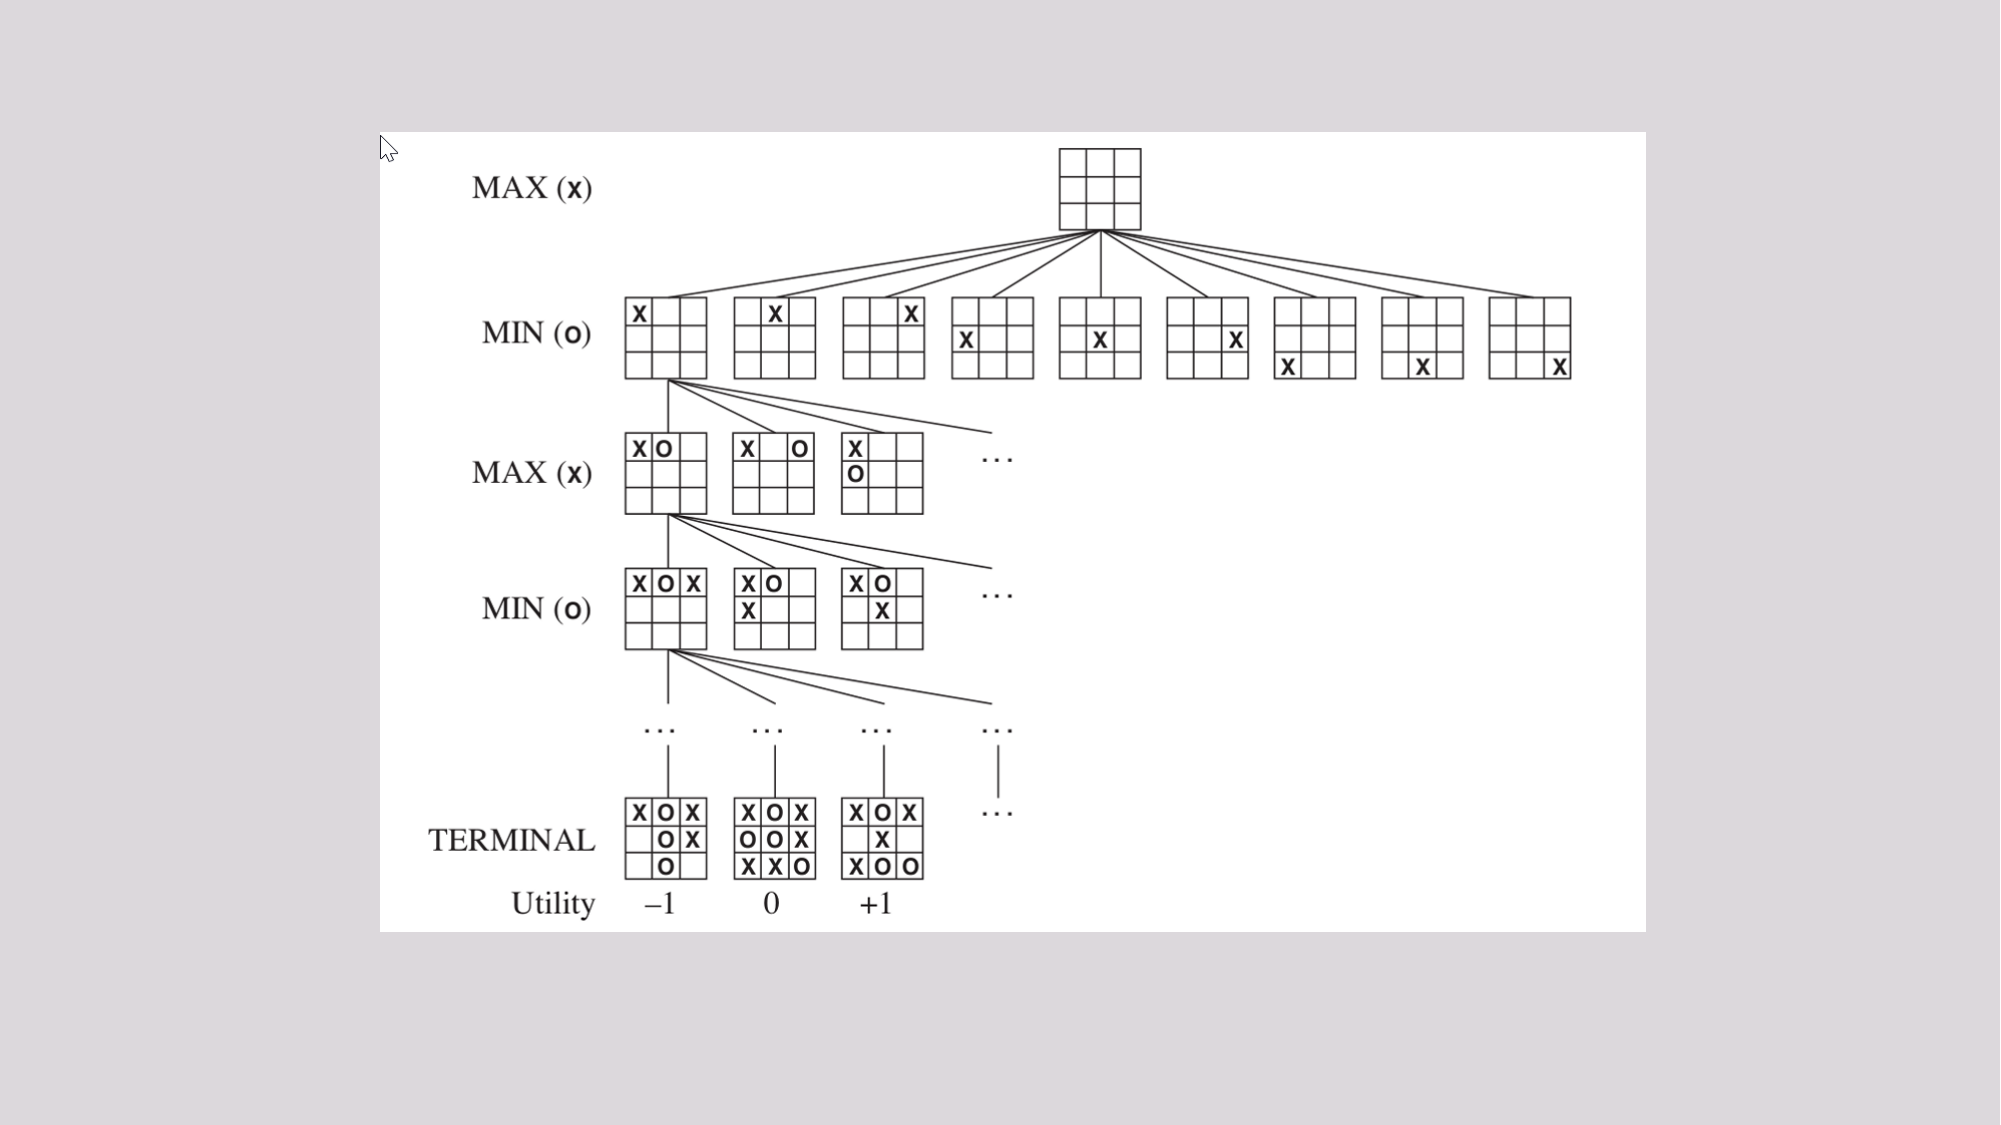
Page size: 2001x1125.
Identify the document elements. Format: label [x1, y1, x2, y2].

list [379, 131, 1647, 933]
